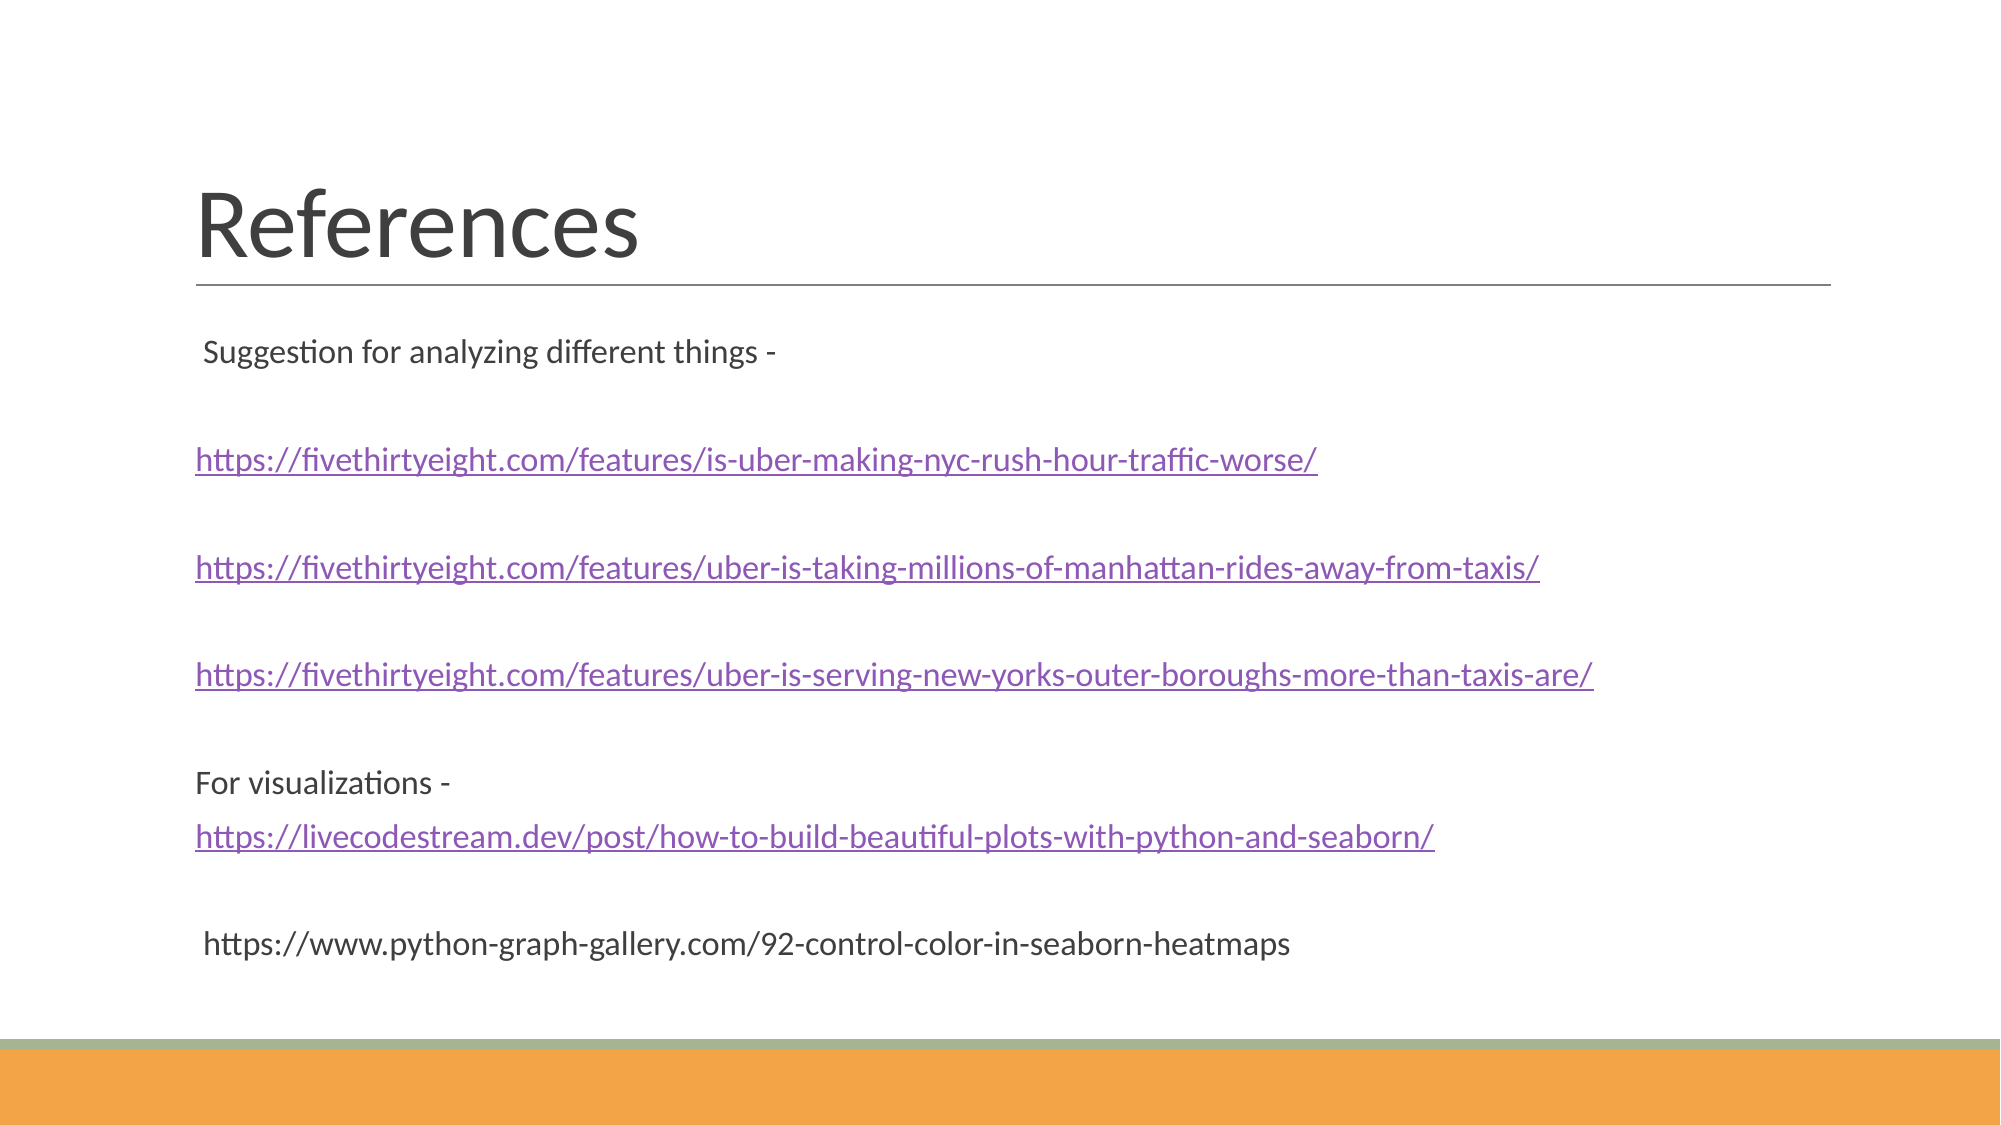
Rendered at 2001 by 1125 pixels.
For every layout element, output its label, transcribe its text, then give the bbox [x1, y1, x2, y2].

list Suggestion for analyzing different things - https://fivethirtyeight.com/features/is-uber-making-nyc-rush-hour-traffic-worse/ https://fivethirtyeight.com/features/uber-is-taking-millions-of-manhattan-rides-away-from-taxis/ https://fivethirtyeight.com/features/uber-is-serving-new-yorks-outer-boroughs-more-than-taxis-are/ For visualizations - https://livecodestream.dev/post/how-to-build-beautiful-plots-with-python-and-seaborn/ https://www.python-graph-gallery.com/92-control-color-in-seaborn-heatmaps [195, 333, 1846, 928]
title References [180, 47, 1830, 285]
